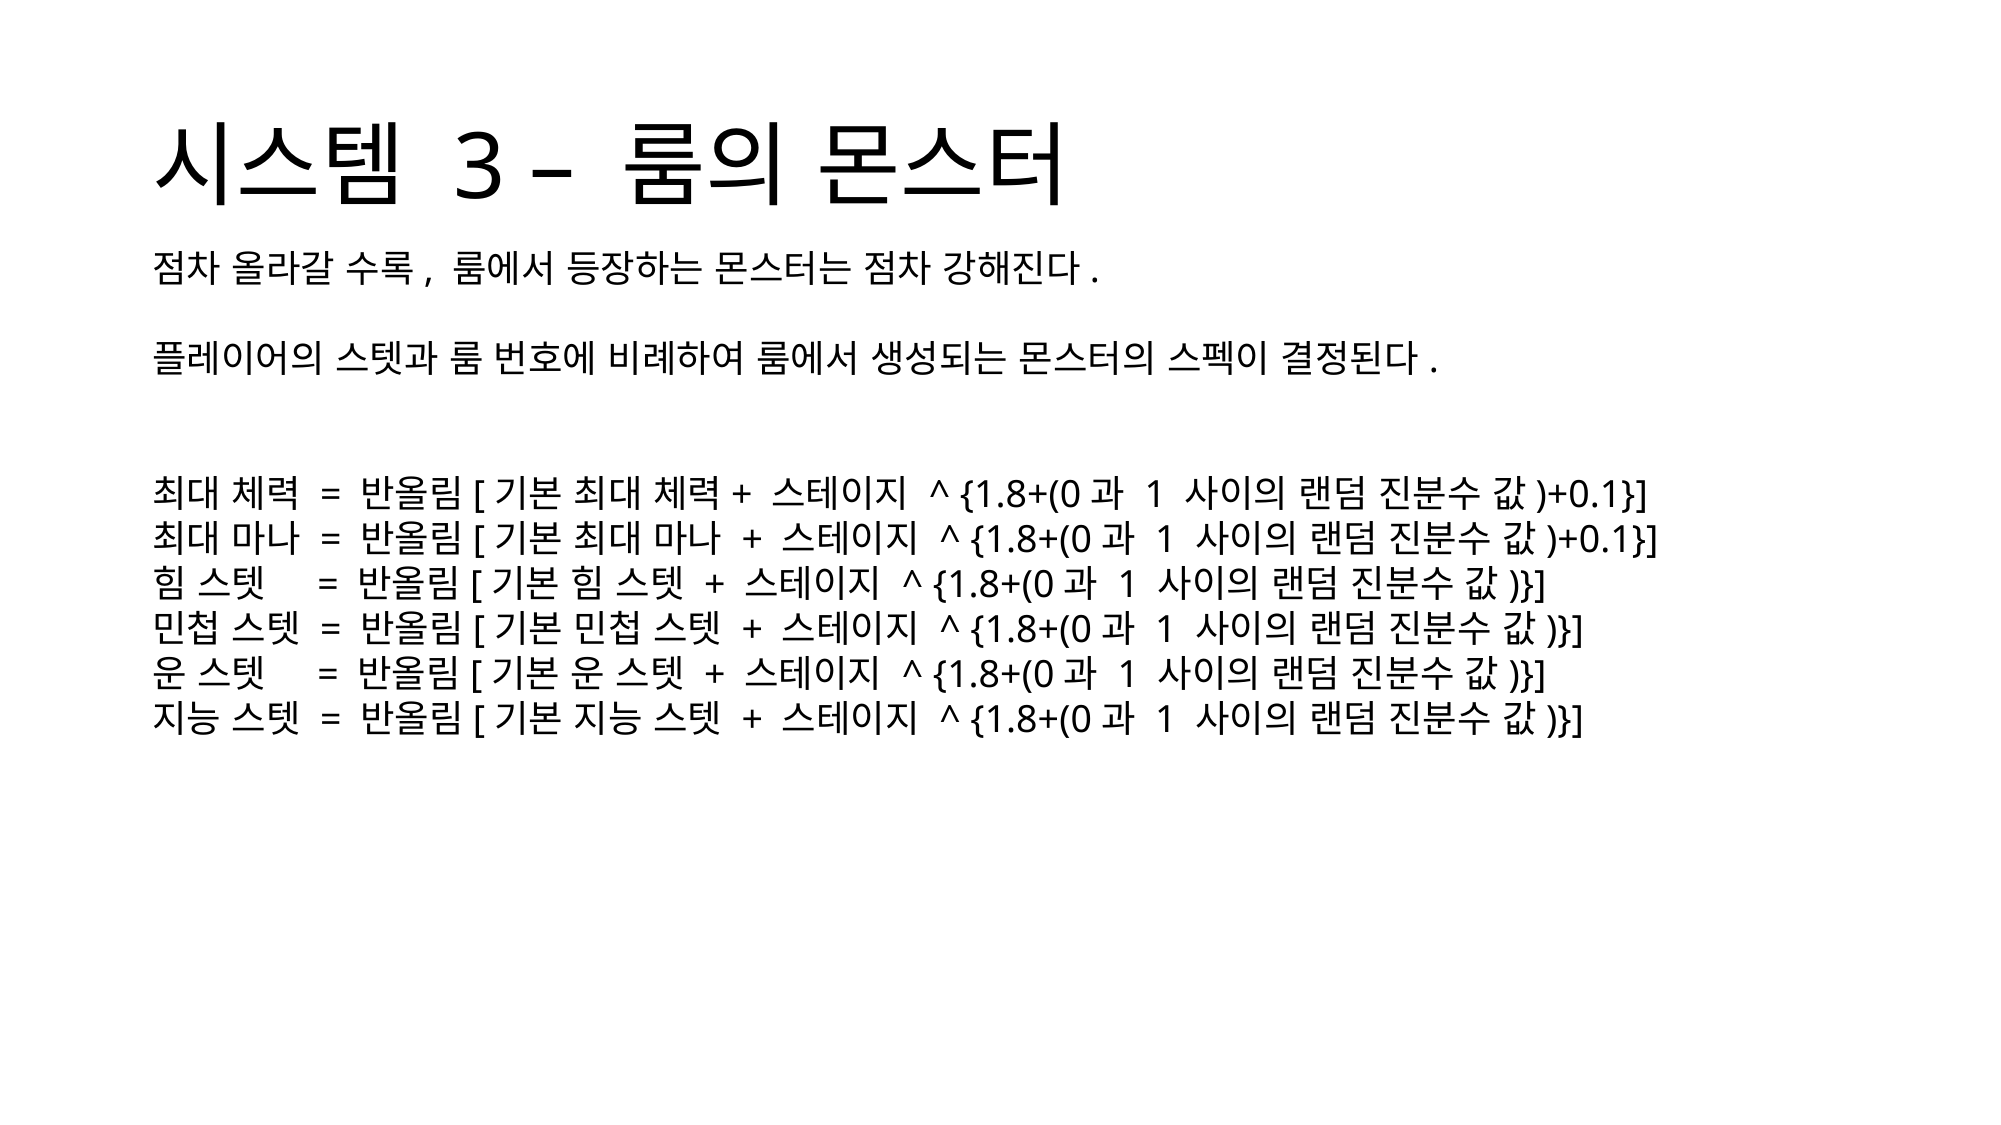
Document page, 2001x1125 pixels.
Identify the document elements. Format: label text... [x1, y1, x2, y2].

text_box 점차 올라갈 수록, 룸에서 등장하는 몬스터는 점차 강해진다. 플레이어의 스텟과 룸 번호에 비례하여 룸에서 생성되는 몬스터의 스펙이 결정된다. 최대 체력 = 반올림[기본 최대 체력+ 스테이지 ^ {1.8+(0과 1 사이의 랜덤 진분수 값)+0.1}] 최대 마나 = 반올림[기본 최대 마나 + 스테이지 ^ {1.8+(0과 1 사이의 랜덤 진분수 값)+0.1}] 힘 스텟 = 반올림[기본 힘 스텟 + 스테이지 ^ {1.8+(0과 1 사이의 랜덤 진분수 값)}] 민첩 스텟 = 반올림[기본 민첩 스텟 + 스테이지 ^ {1.8+(0과 1 사이의 랜덤 진분수 값)}] 운 스텟 = 반올림[기본 운 스텟 + 스테이지 ^ {1.8+(0과 1 사이의 랜덤 진분수 값)}] 지능 스텟 = 반올림[기본 지능 스텟 + 스테이지 ^ {1.8+(0과 1 사이의 랜덤 진분수 값)}] [137, 237, 1928, 748]
title 시스템 3 – 룸의 몬스터 [137, 59, 1863, 237]
